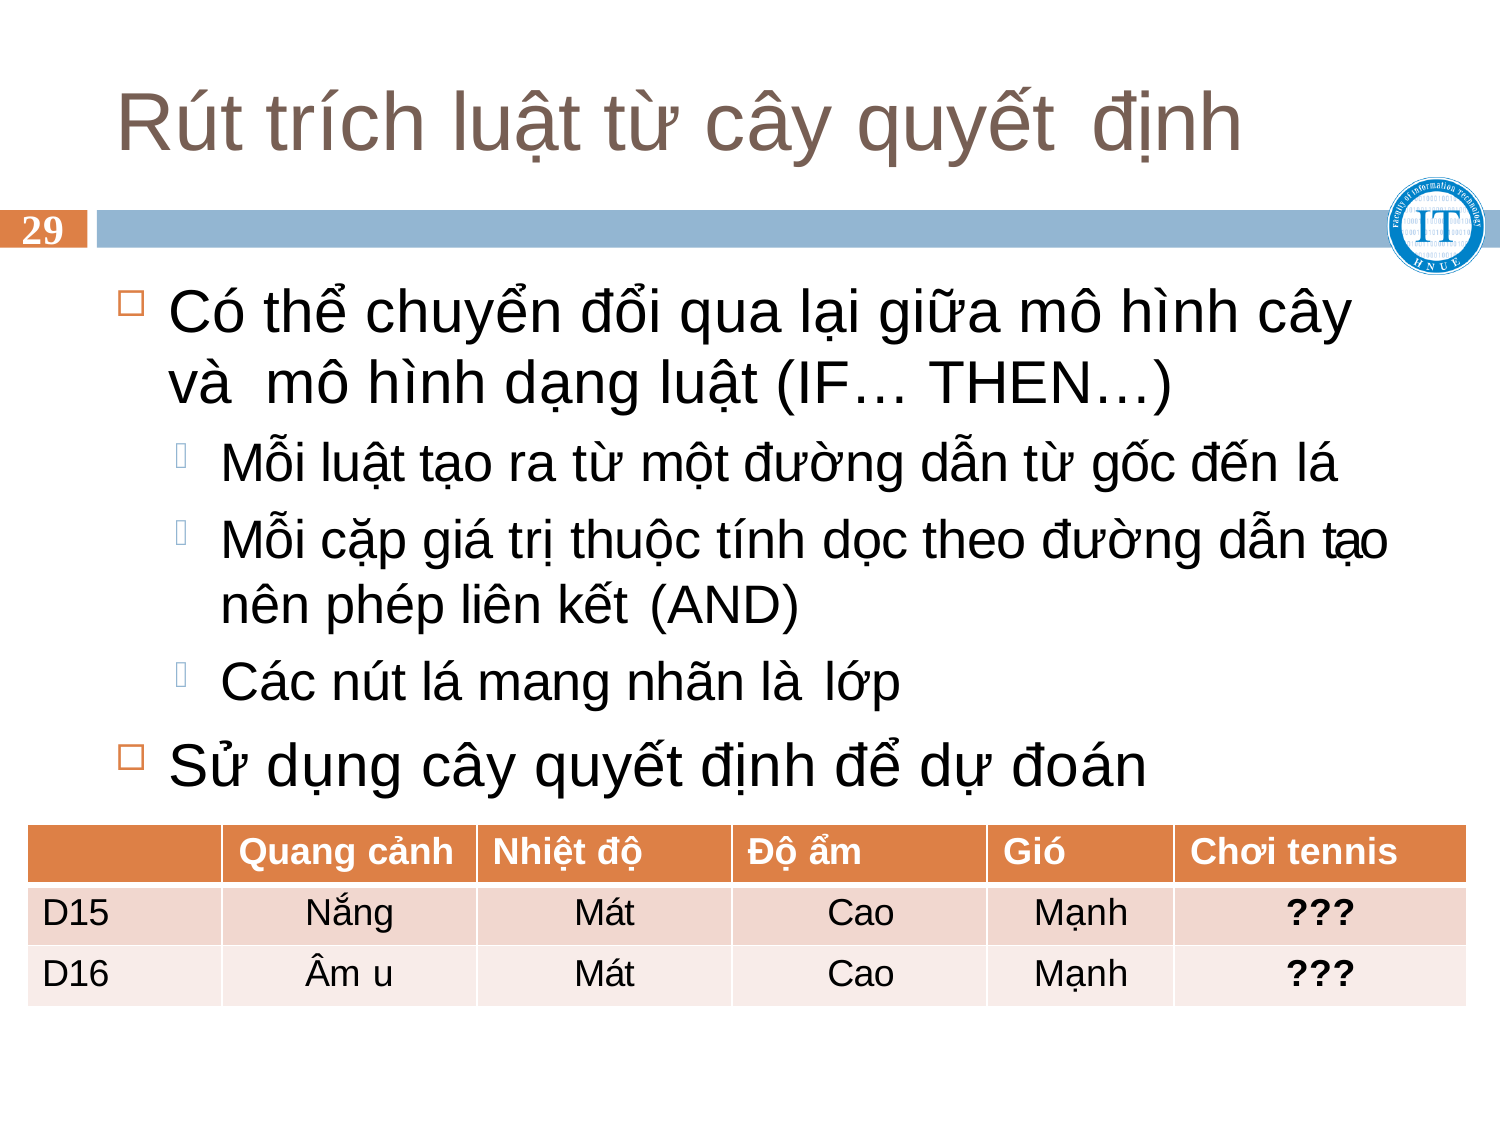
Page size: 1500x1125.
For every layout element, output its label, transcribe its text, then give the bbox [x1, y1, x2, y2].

table_cell D15 [28, 888, 221, 945]
table_cell Mạnh [988, 946, 1173, 1006]
table_cell Mát [478, 888, 731, 945]
table_header Quang cảnh [223, 825, 476, 882]
picture [1381, 169, 1486, 275]
table_header [28, 825, 221, 882]
title Rút trích luật từ cây quyết định [113, 65, 1248, 189]
table_header Chơi tennis [1175, 825, 1466, 882]
table_cell Nắng [223, 888, 476, 945]
table_header Độ ẩm [733, 825, 986, 882]
table_header Gió [988, 825, 1173, 882]
table_cell D16 [28, 946, 221, 1006]
table_header Nhiệt độ [478, 825, 731, 882]
table_cell Mát [478, 946, 731, 1006]
table_cell Mạnh [988, 888, 1173, 945]
table_cell ??? [1175, 888, 1466, 945]
table_cell Âm u [223, 946, 476, 1006]
table_cell ??? [1175, 946, 1466, 1006]
table_cell Cao [733, 946, 986, 1006]
text_box 29 Có thể chuyển đổi qua lại giữa mô hình cây và mô hình dạng luật (IF… THEN…) Mỗi luật tạo ra từ một đường dẫn từ gốc đến lá Mỗi cặp giá trị thuộc tính dọc theo đường dẫn tạo nên phép liên kết (AND) Các nút lá mang nhãn là lớp Sử dụng cây quyết định để dự đoán [19, 189, 1415, 799]
table_cell Cao [733, 888, 986, 945]
